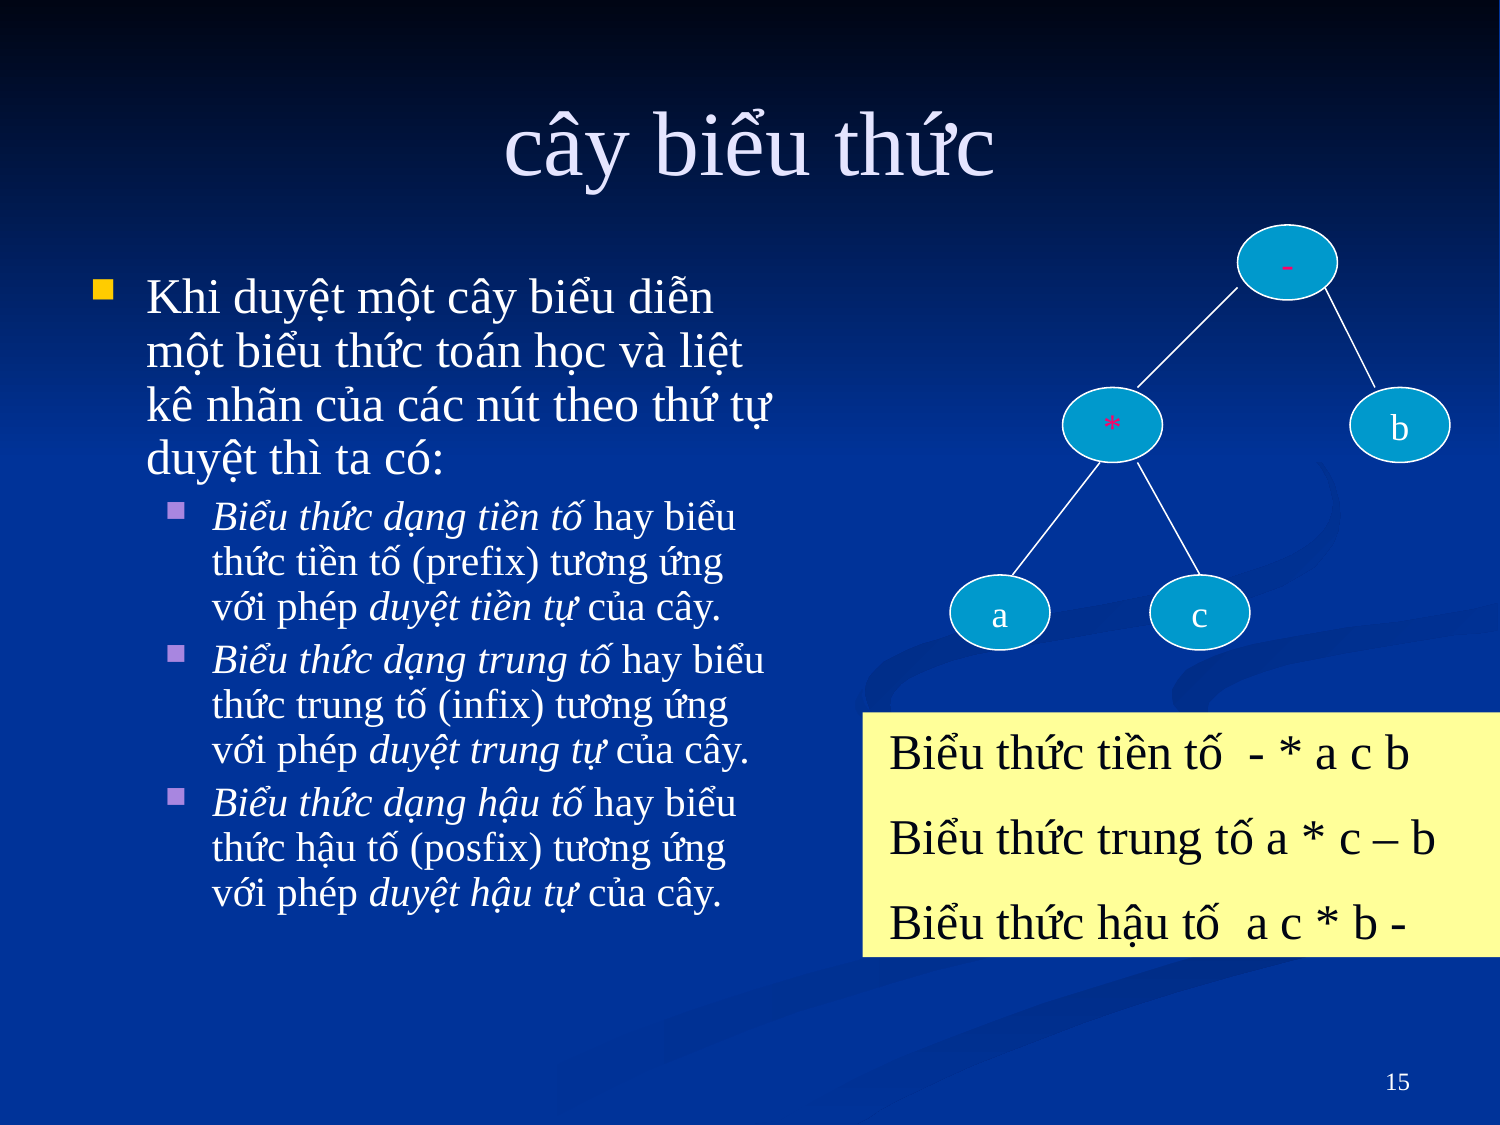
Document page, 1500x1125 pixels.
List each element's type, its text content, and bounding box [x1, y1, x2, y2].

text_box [949, 224, 1451, 651]
slide_number 15 [1074, 1024, 1426, 1104]
text_box Biểu thức tiền tố - * a c b Biểu thức trung tố a * c – b Biểu thức hậu tố a c * b - [862, 712, 1500, 958]
list Khi duyệt một cây biểu diễn một biểu thức toán học và liệt kê nhãn của các nút theo thứ tự duyệt thì ta có: Biểu thức dạng tiền tố hay biểu thức tiền tố (prefix) tương ứng với phép duyệt tiền tự của cây. Biểu thức dạng trung tố hay biểu thức trung tố (infix) tương ứng với phép duyệt trung tự của cây. Biểu thức dạng hậu tố hay biểu thức hậu tố (posfix) tương ứng với phép duyệt hậu tự của cây. [74, 262, 801, 1006]
title cây biểu thức [74, 44, 1426, 233]
